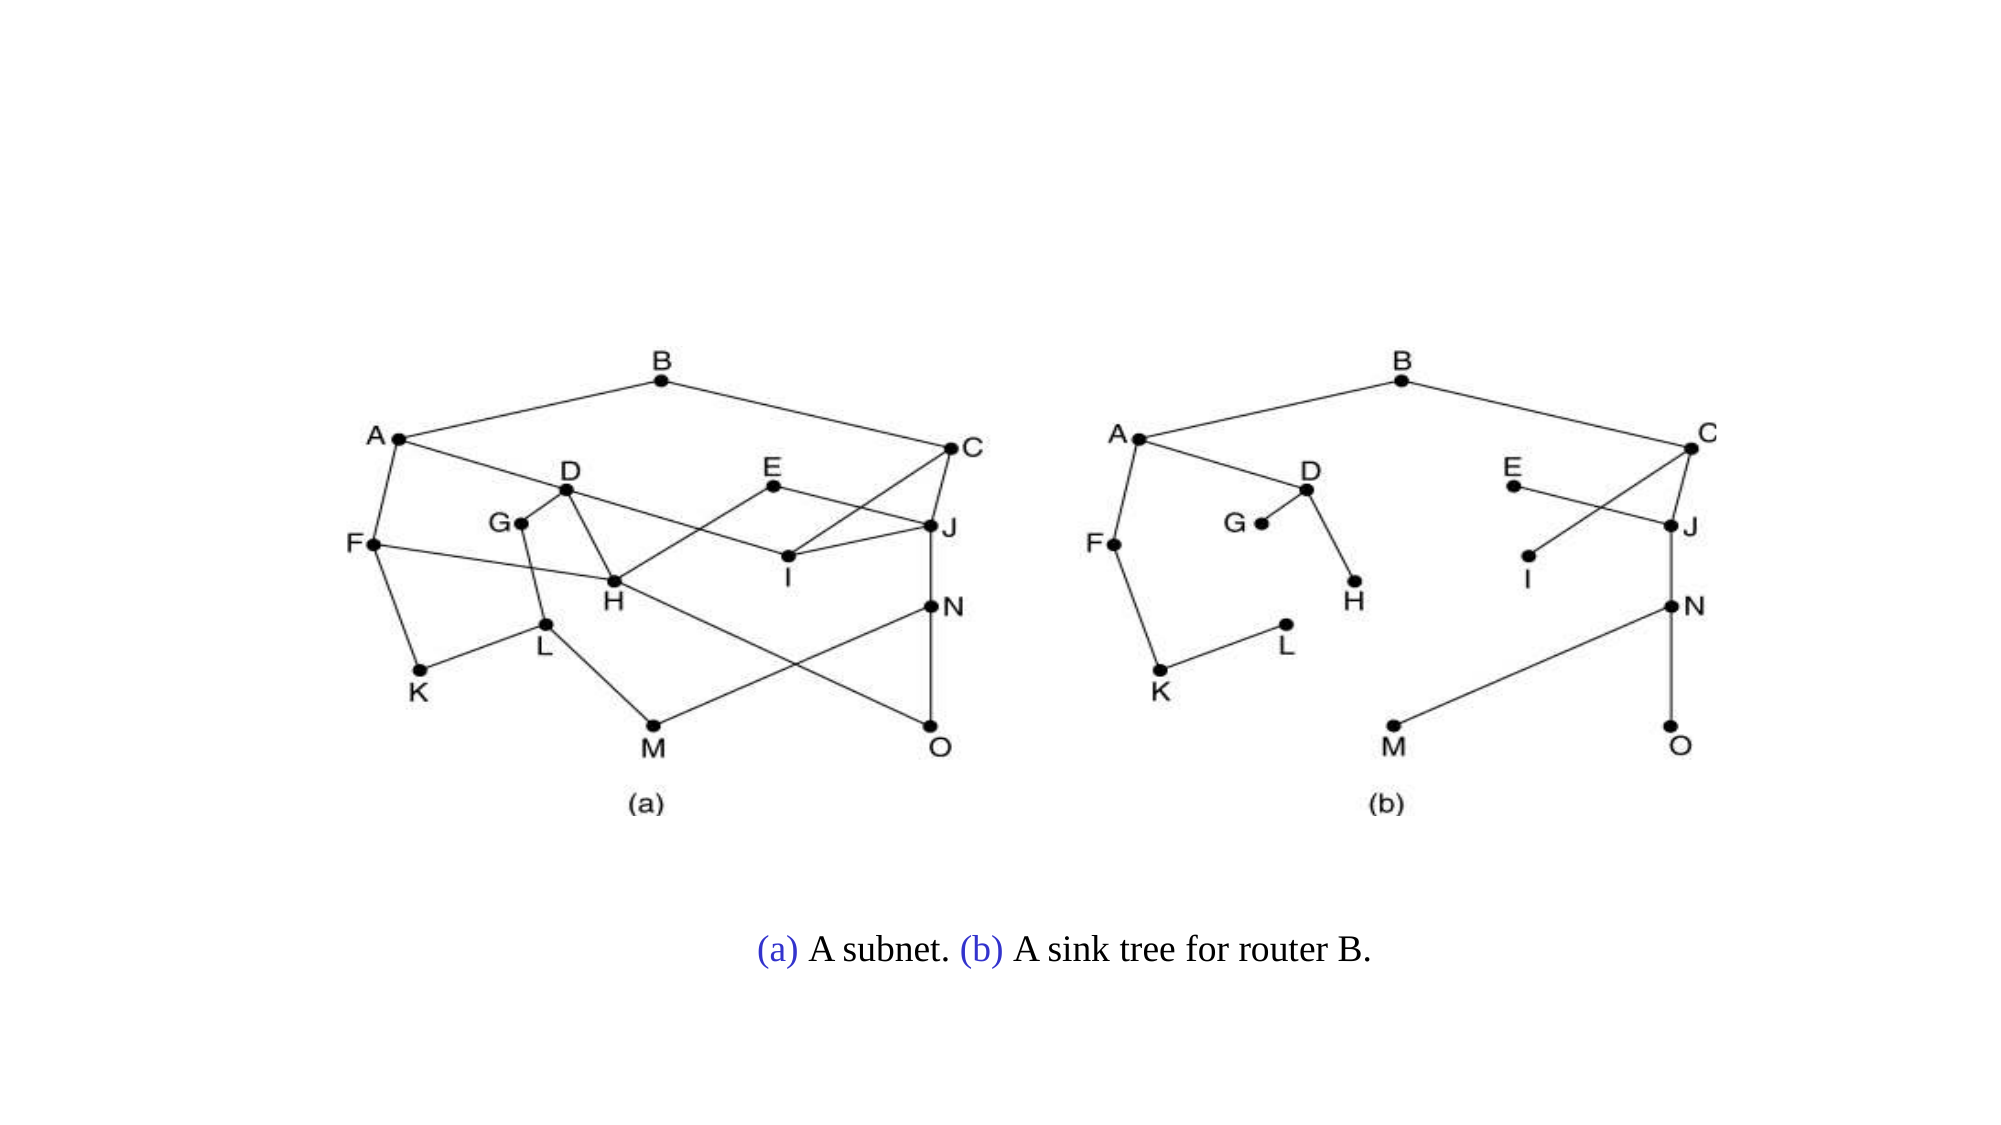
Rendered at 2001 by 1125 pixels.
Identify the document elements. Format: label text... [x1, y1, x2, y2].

text_box (a) A subnet. (b) A sink tree for router B. [744, 917, 1386, 977]
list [346, 346, 1717, 816]
